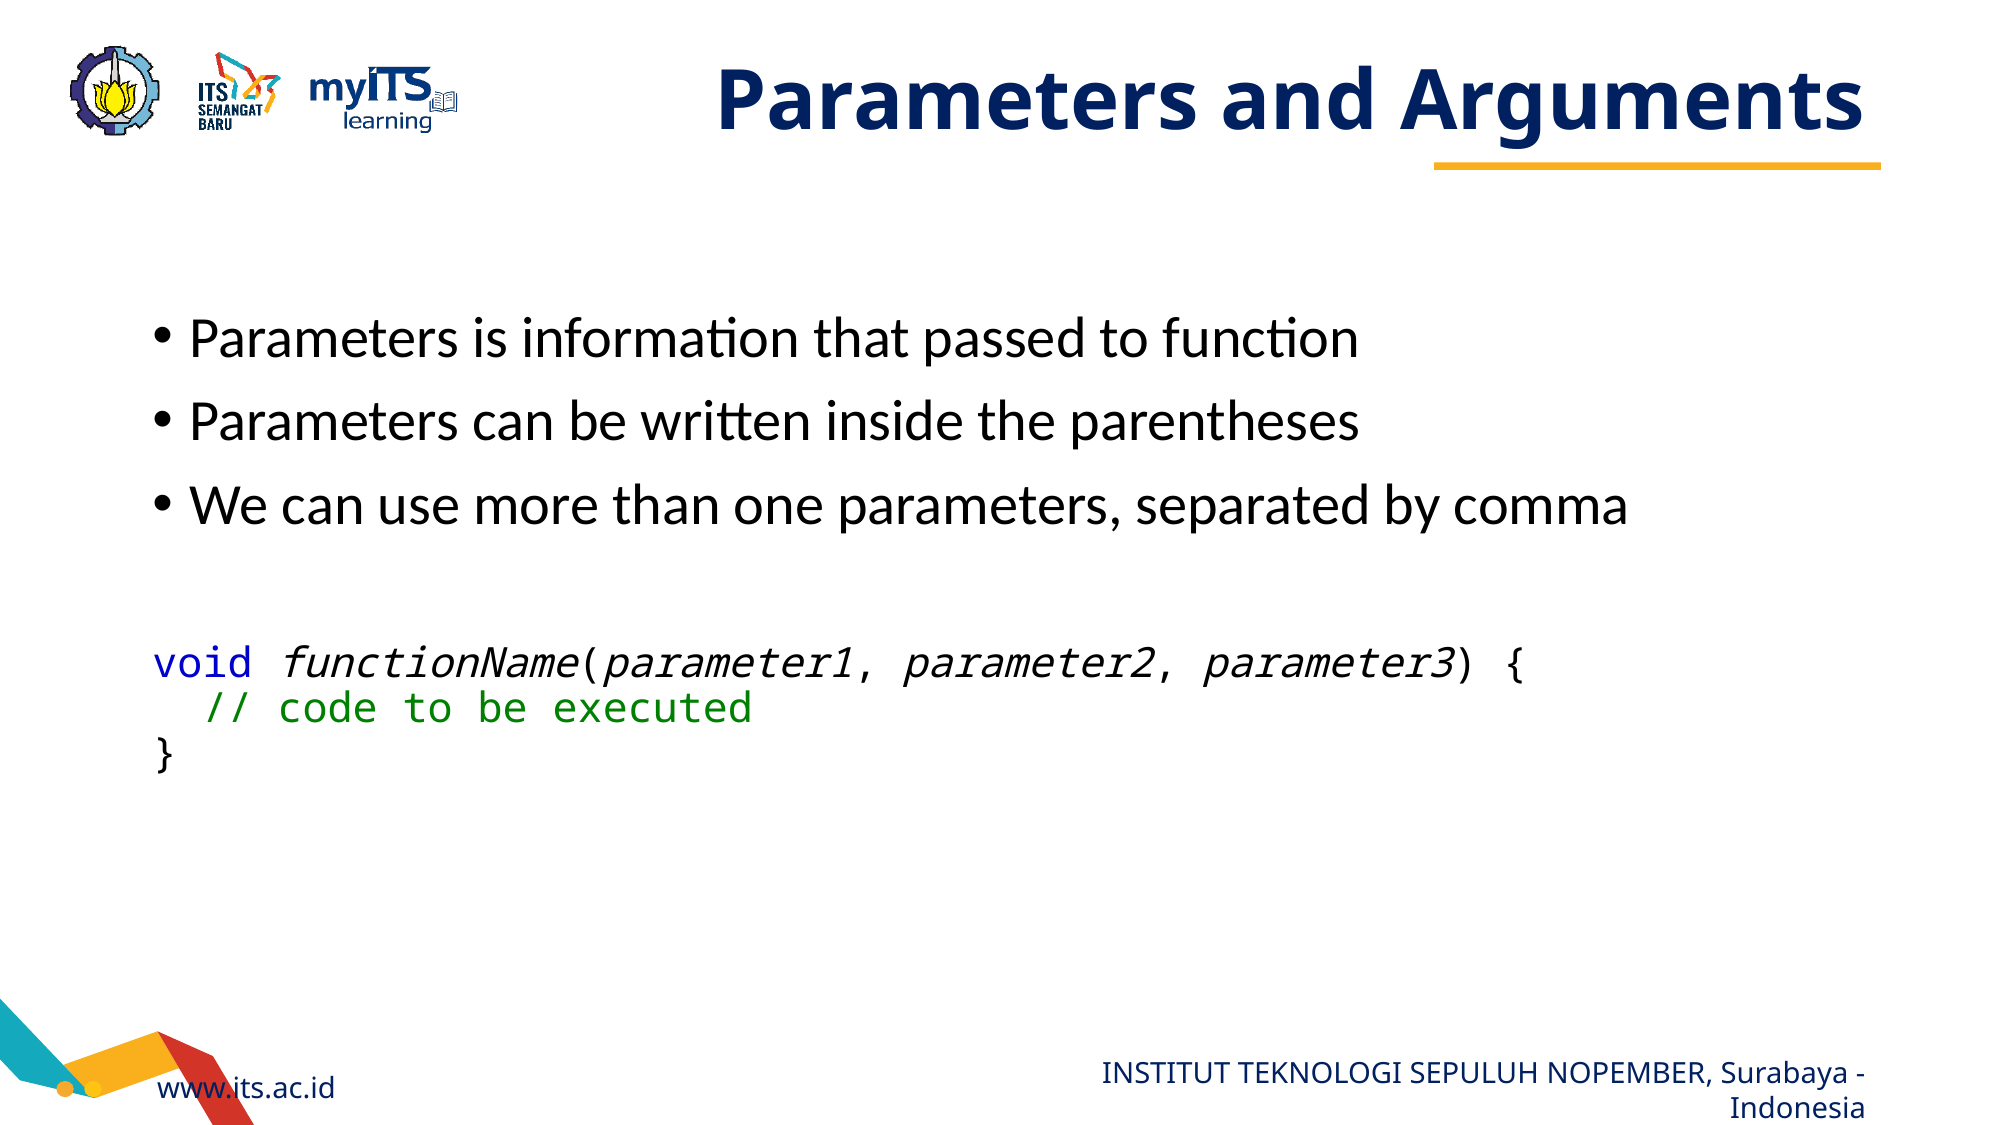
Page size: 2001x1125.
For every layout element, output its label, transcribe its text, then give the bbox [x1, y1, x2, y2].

text_box INSTITUT TEKNOLOGI SEPULUH NOPEMBER, Surabaya - Indonesia [944, 1046, 1881, 1125]
list Parameters is information that passed to function Parameters can be written inside the parentheses We can use more than one parameters, separated by comma void functionName(parameter1, parameter2, parameter3) { // code to be executed } [137, 299, 1787, 1014]
text_box www.its.ac.id [275, 1061, 785, 1112]
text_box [56, 1080, 102, 1098]
picture [0, 1019, 275, 1125]
text_box [1433, 161, 1882, 171]
picture [188, 39, 482, 150]
text_box Parameters and Arguments [696, 17, 1881, 156]
picture [69, 45, 160, 136]
